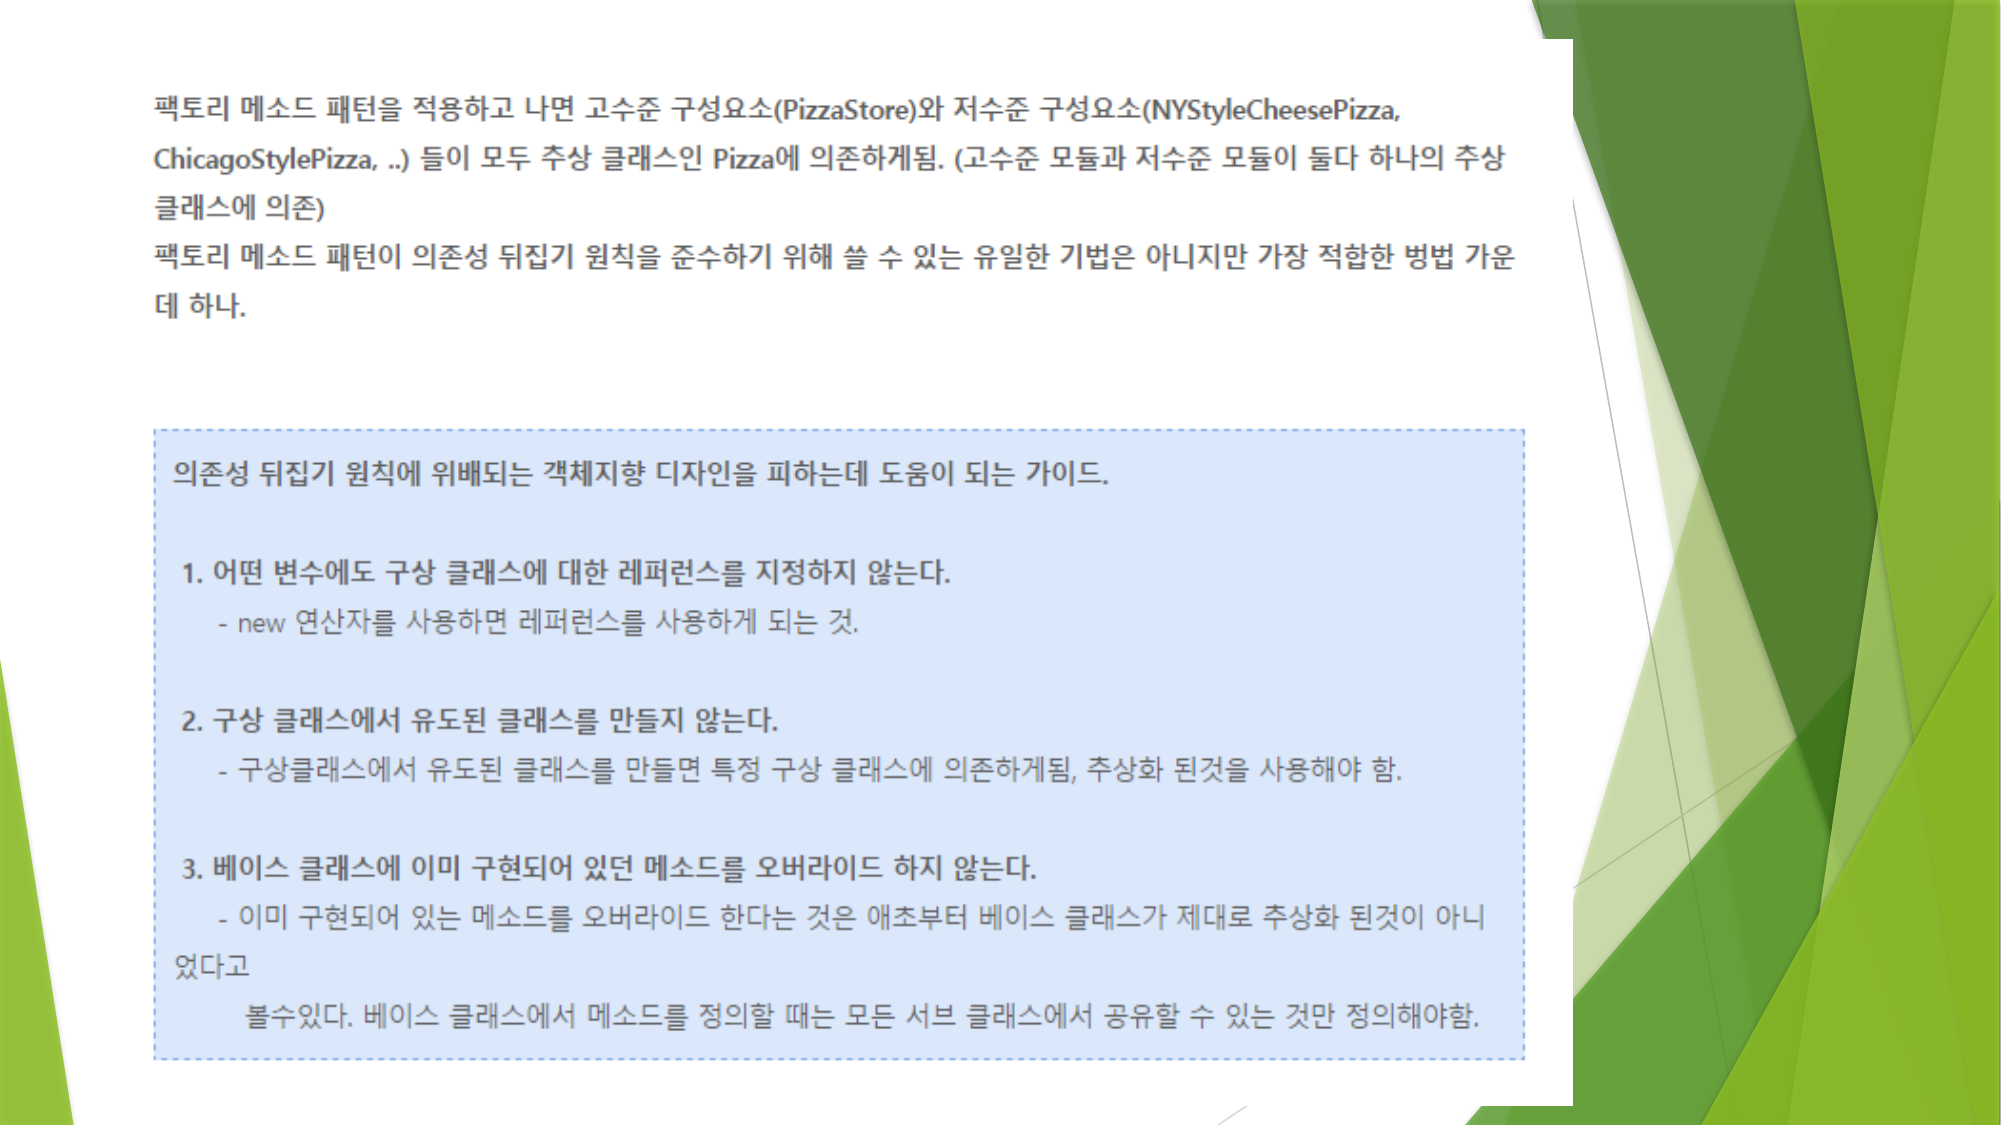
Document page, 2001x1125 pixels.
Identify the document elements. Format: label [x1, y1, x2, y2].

picture [99, 38, 1574, 1107]
